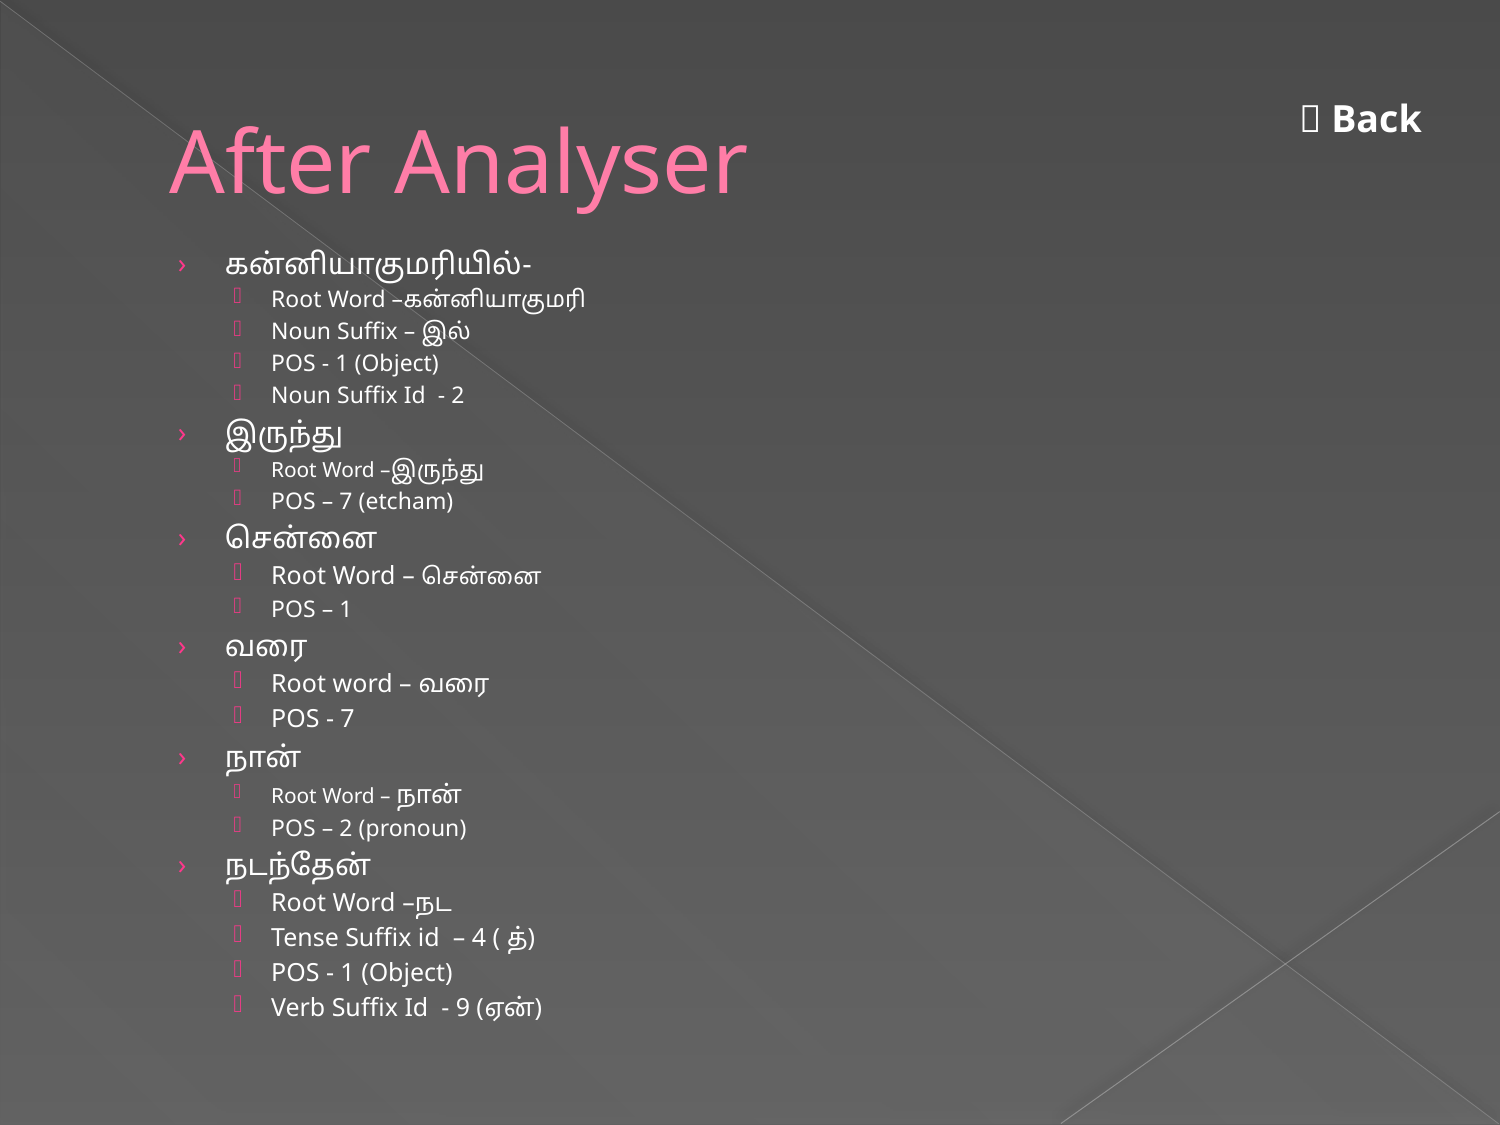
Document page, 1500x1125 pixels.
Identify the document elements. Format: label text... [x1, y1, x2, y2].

list கன்னியாகுமரியில்- Root Word –கன்னியாகுமரி Noun Suffix – இல் POS - 1 (Object) Noun Suffix Id - 2 இருந்து Root Word –இருந்து POS – 7 (etcham) சென்னை Root Word – சென்னை POS – 1 வரை Root word – வரை POS - 7 நான் Root Word – நான் POS – 2 (pronoun) நடந்தேன் Root Word –நட Tense Suffix id – 4 ( த்) POS - 1 (Object) Verb Suffix Id - 9 (ஏன்) [75, 237, 1425, 1059]
title After Analyser [75, 43, 1425, 237]
text_box  Back [1284, 87, 1437, 148]
